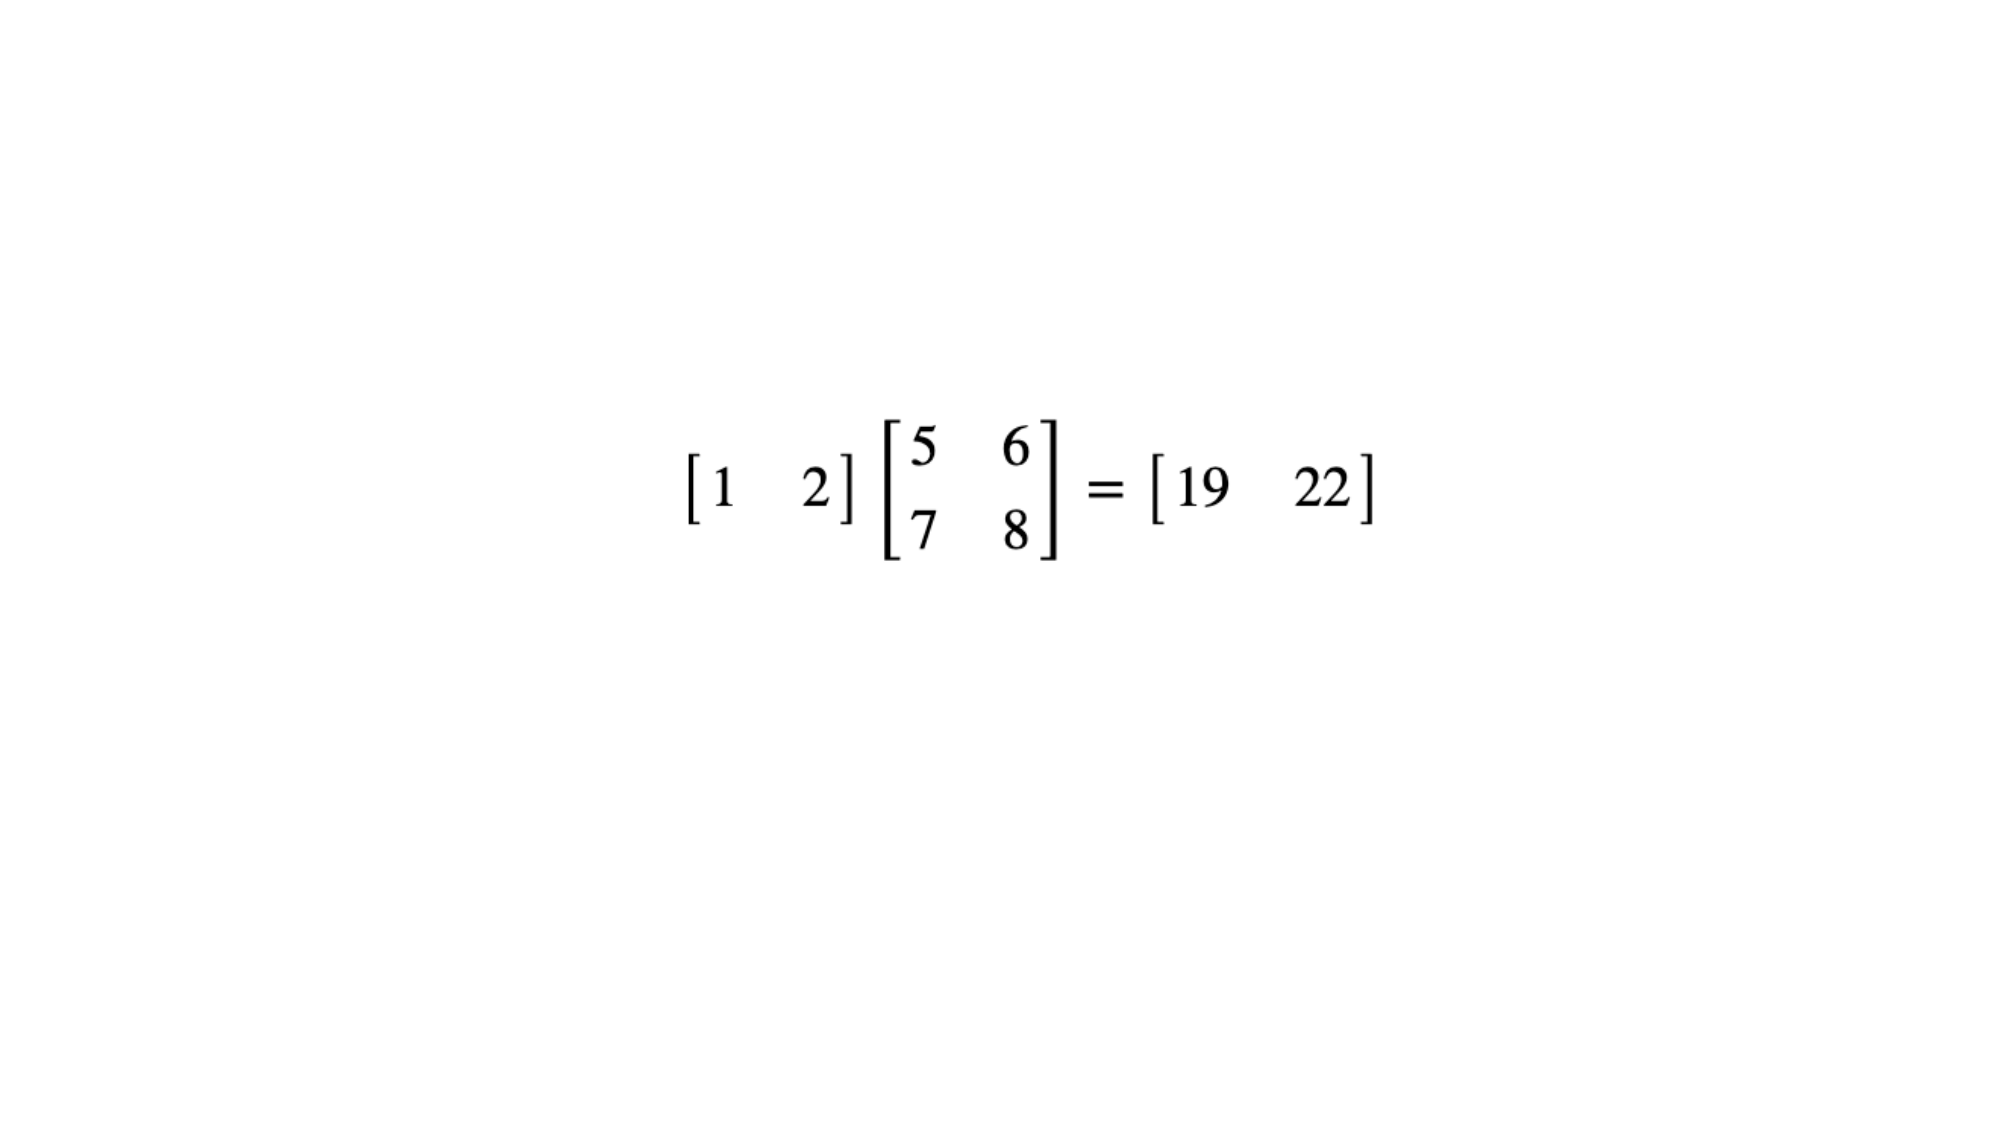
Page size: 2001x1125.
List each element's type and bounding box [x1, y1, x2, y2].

picture [642, 392, 1424, 602]
